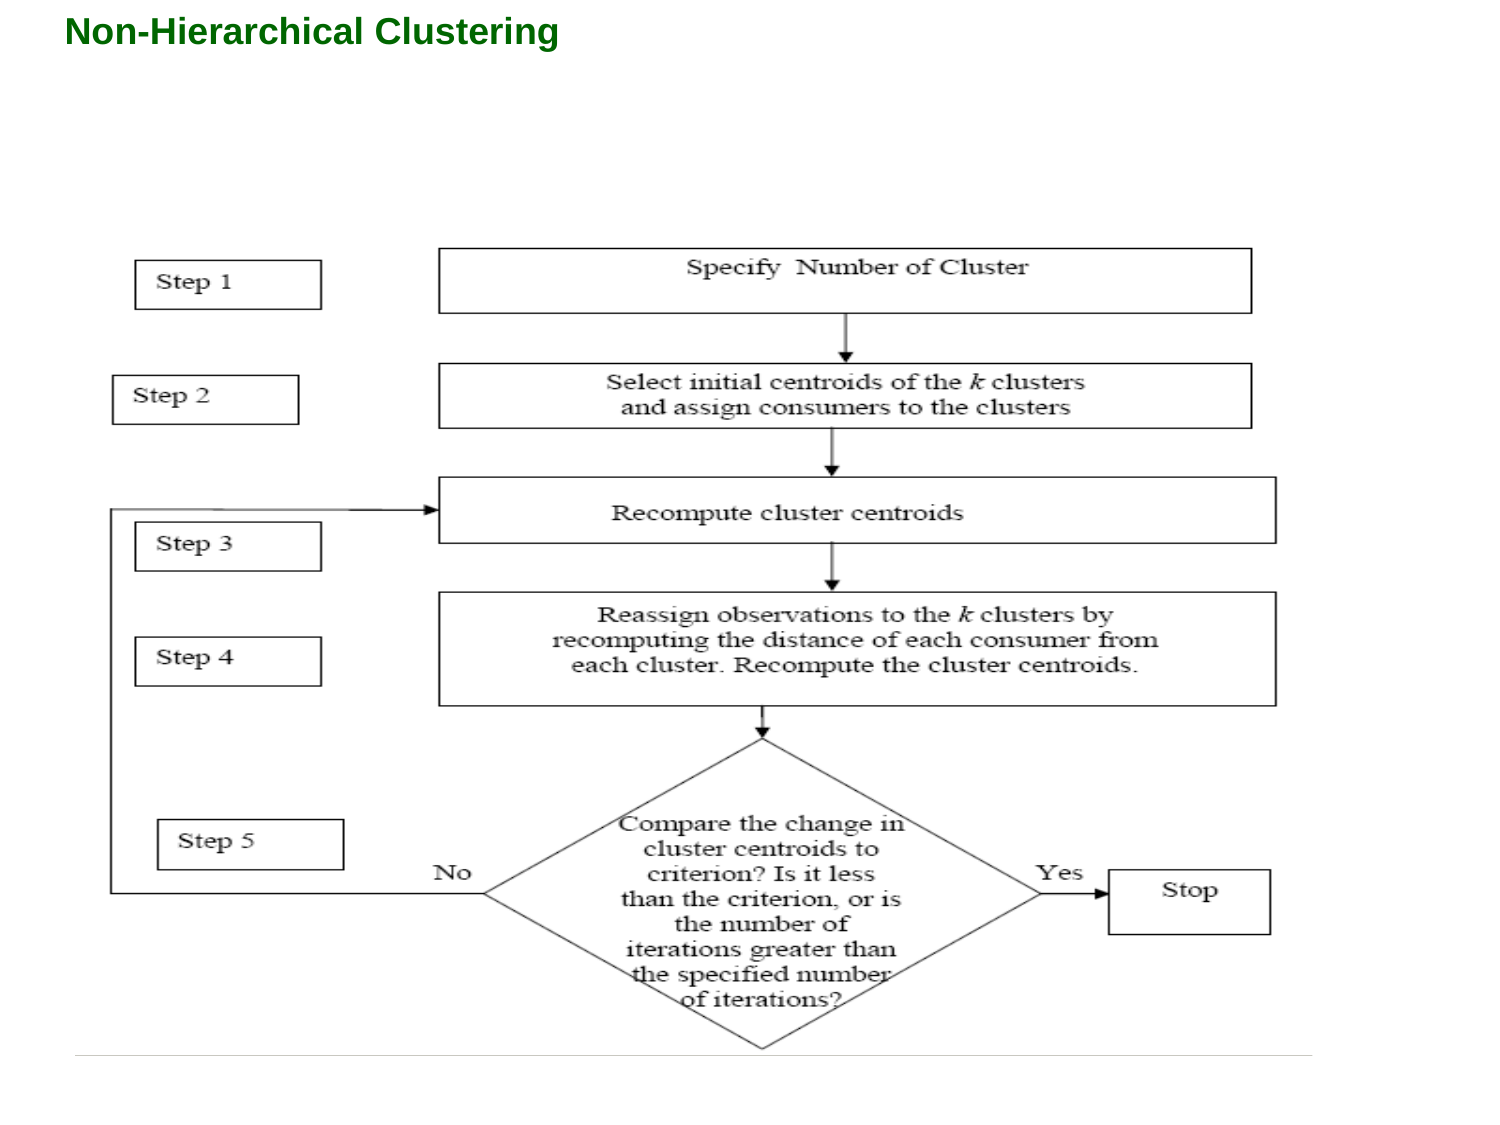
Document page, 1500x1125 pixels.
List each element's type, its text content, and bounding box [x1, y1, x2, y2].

title Non-Hierarchical Clustering [49, 0, 1451, 163]
picture [74, 217, 1313, 1056]
